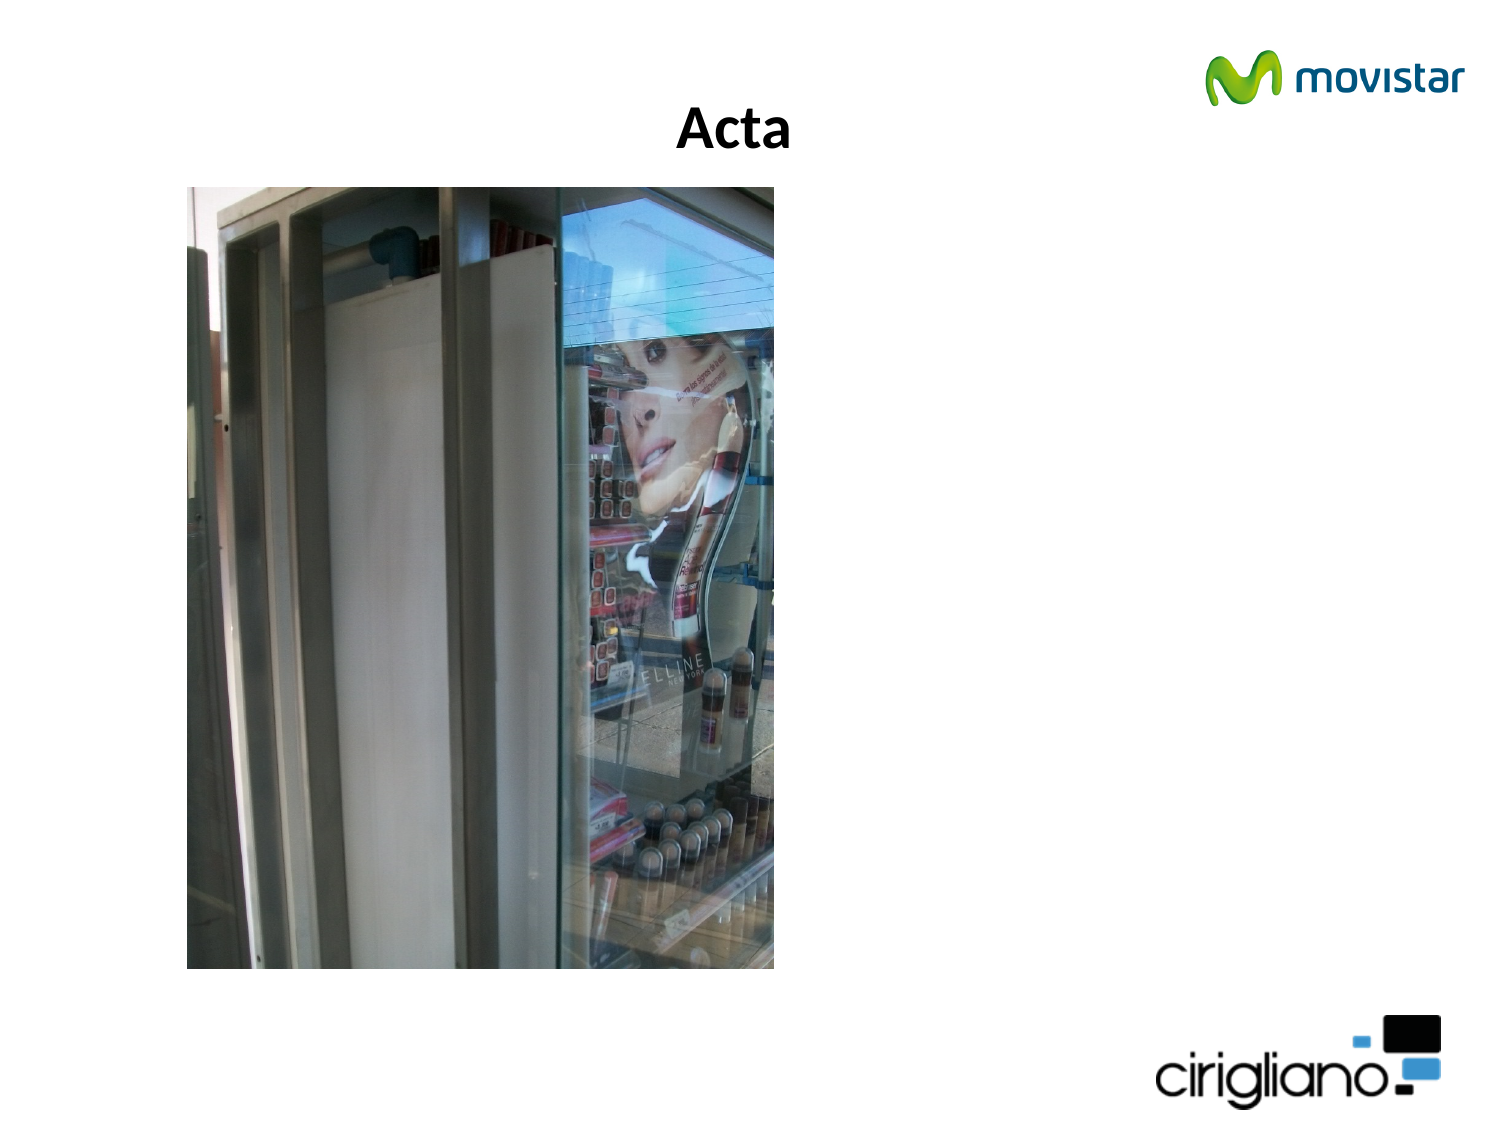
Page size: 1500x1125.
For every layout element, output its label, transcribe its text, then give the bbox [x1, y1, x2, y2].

text_box Acta [265, 78, 1204, 169]
picture [1171, 15, 1499, 141]
picture [187, 187, 774, 969]
picture [1155, 1015, 1441, 1110]
